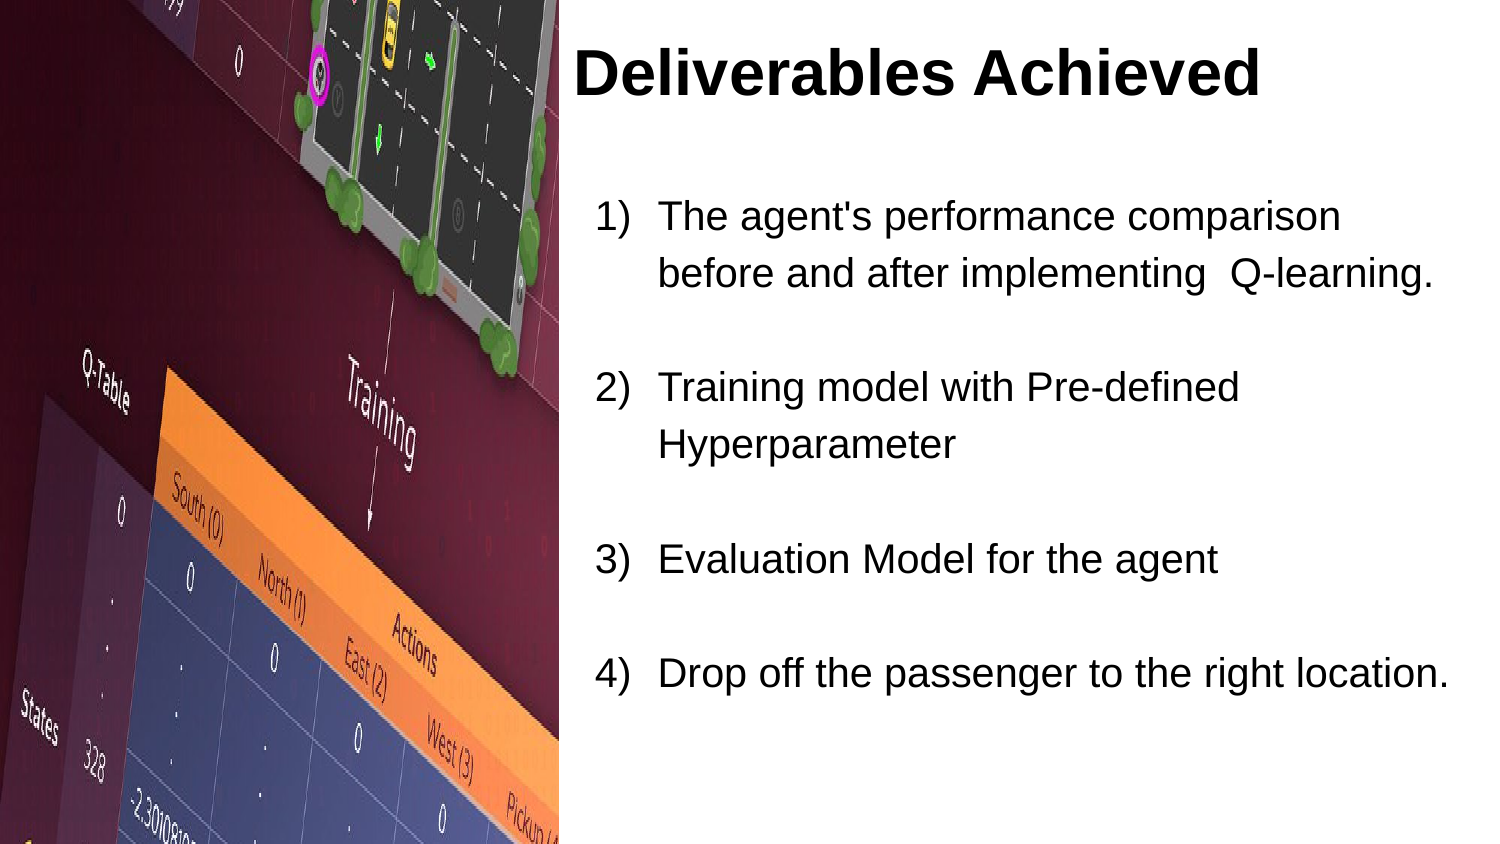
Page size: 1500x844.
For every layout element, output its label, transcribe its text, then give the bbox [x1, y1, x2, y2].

title Deliverables Achieved [564, 15, 1472, 110]
picture [0, 0, 560, 844]
list The agent's performance comparison before and after implementing Q-learning. Training model with Pre-defined Hyperparameter Evaluation Model for the agent Drop off the passenger to the right location. [564, 166, 1484, 727]
